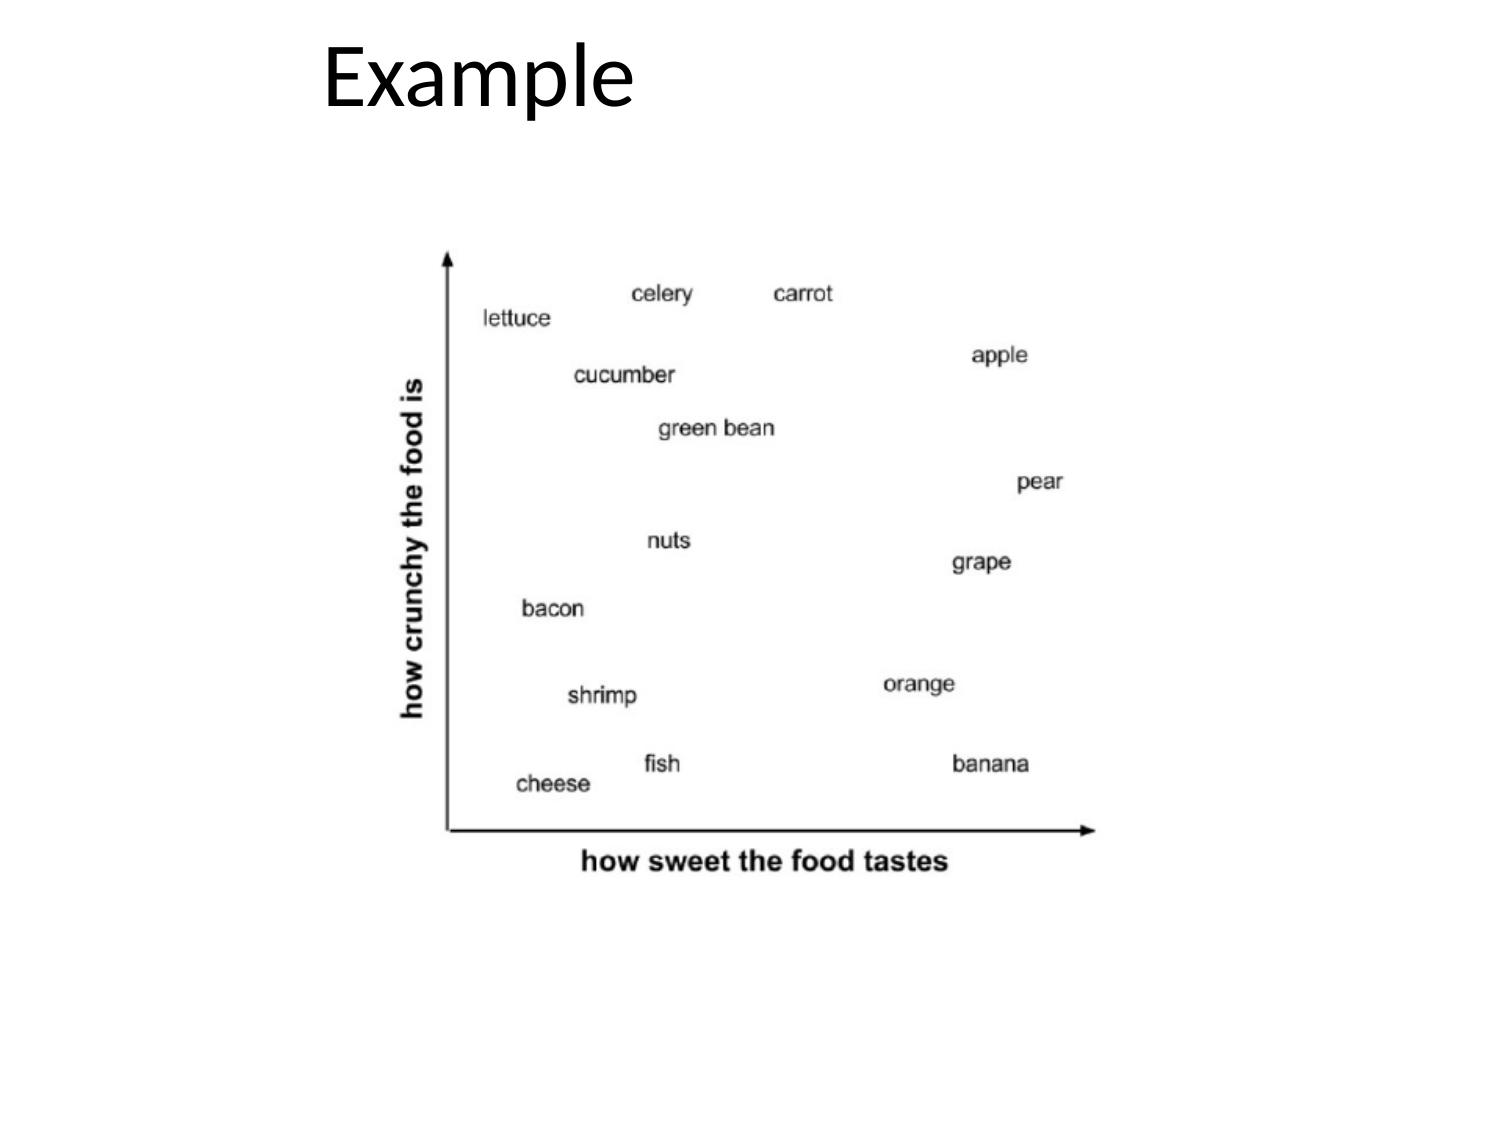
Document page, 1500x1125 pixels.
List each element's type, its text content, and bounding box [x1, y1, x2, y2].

picture [332, 234, 1168, 891]
title Example [322, 14, 1178, 129]
